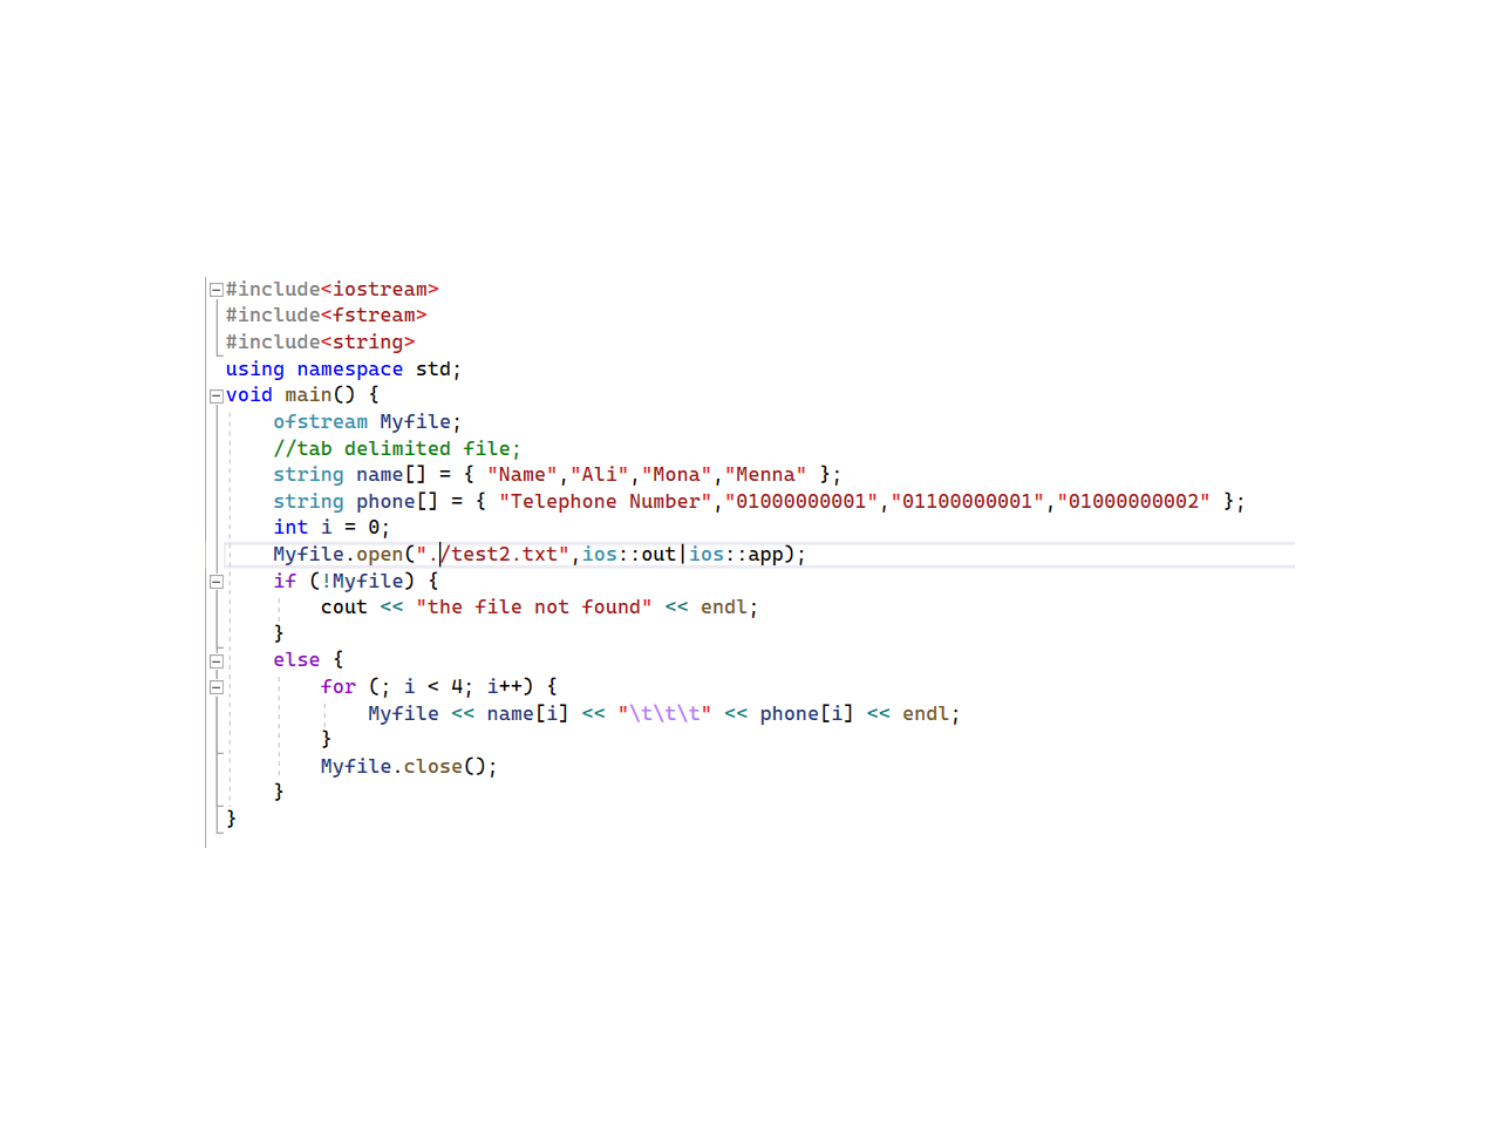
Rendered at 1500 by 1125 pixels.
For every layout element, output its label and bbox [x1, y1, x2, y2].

picture [204, 276, 1296, 849]
